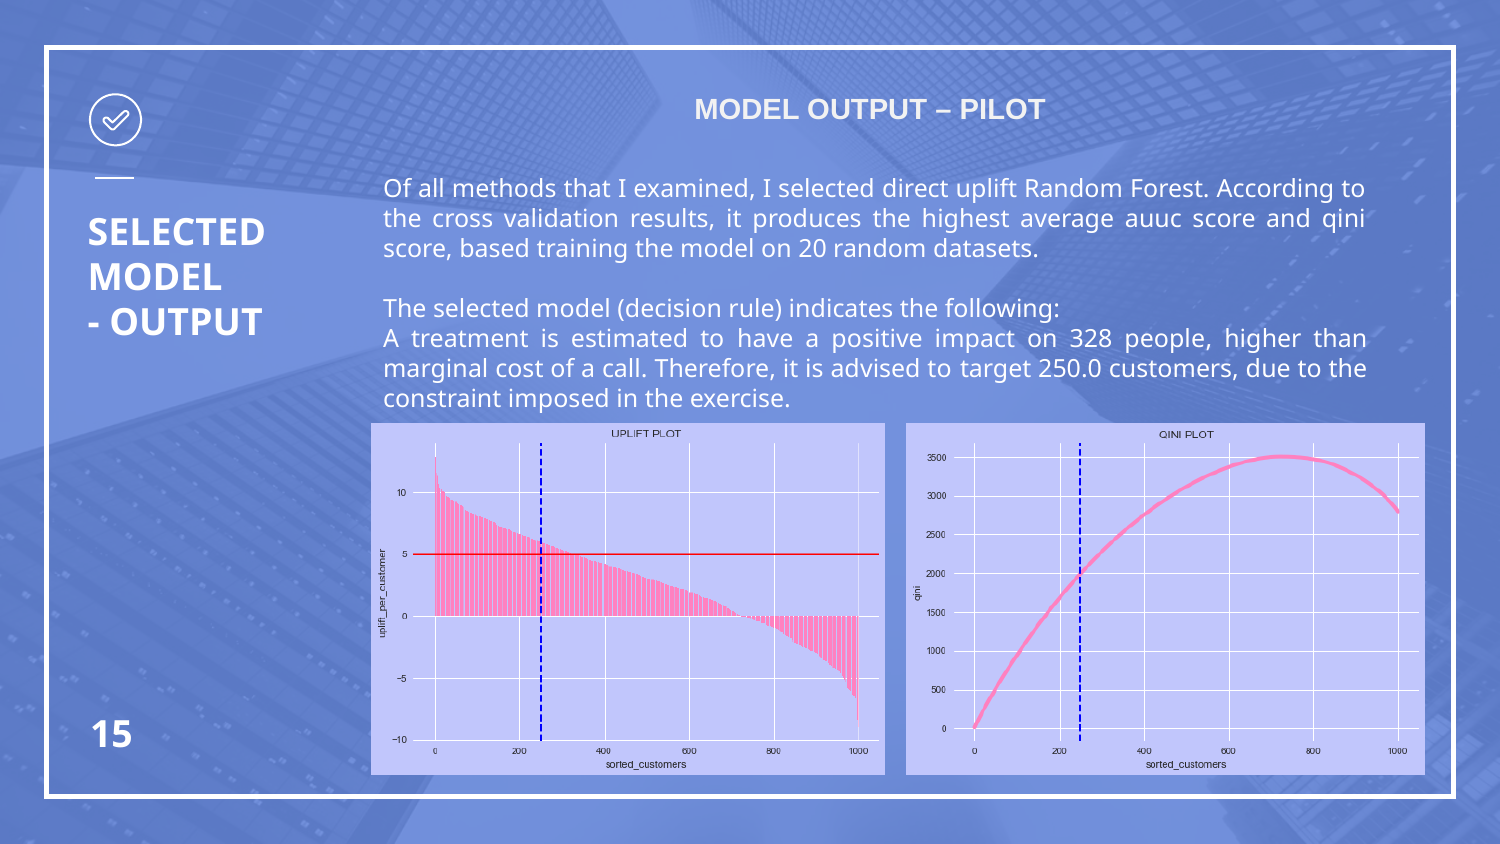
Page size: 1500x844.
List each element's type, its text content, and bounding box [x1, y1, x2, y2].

picture [370, 422, 885, 775]
text_box MODEL OUTPUT – PILOT [368, 83, 1380, 133]
picture [906, 422, 1426, 775]
text_box Of all methods that I examined, I selected direct uplift Random Forest. According to the cross validation results, it produces the highest average auuc score and qini score, based training the model on 20 random datasets. The selected model (decision rule) indicates the following: A treatment is estimated to have a positive impact on 328 people, higher than marginal cost of a call. Therefore, it is advised to target 250.0 customers, due to the constraint imposed in the exercise. [368, 165, 1383, 420]
slide_number 15 [75, 687, 165, 777]
title SELECTED MODEL - OUTPUT [72, 192, 368, 282]
